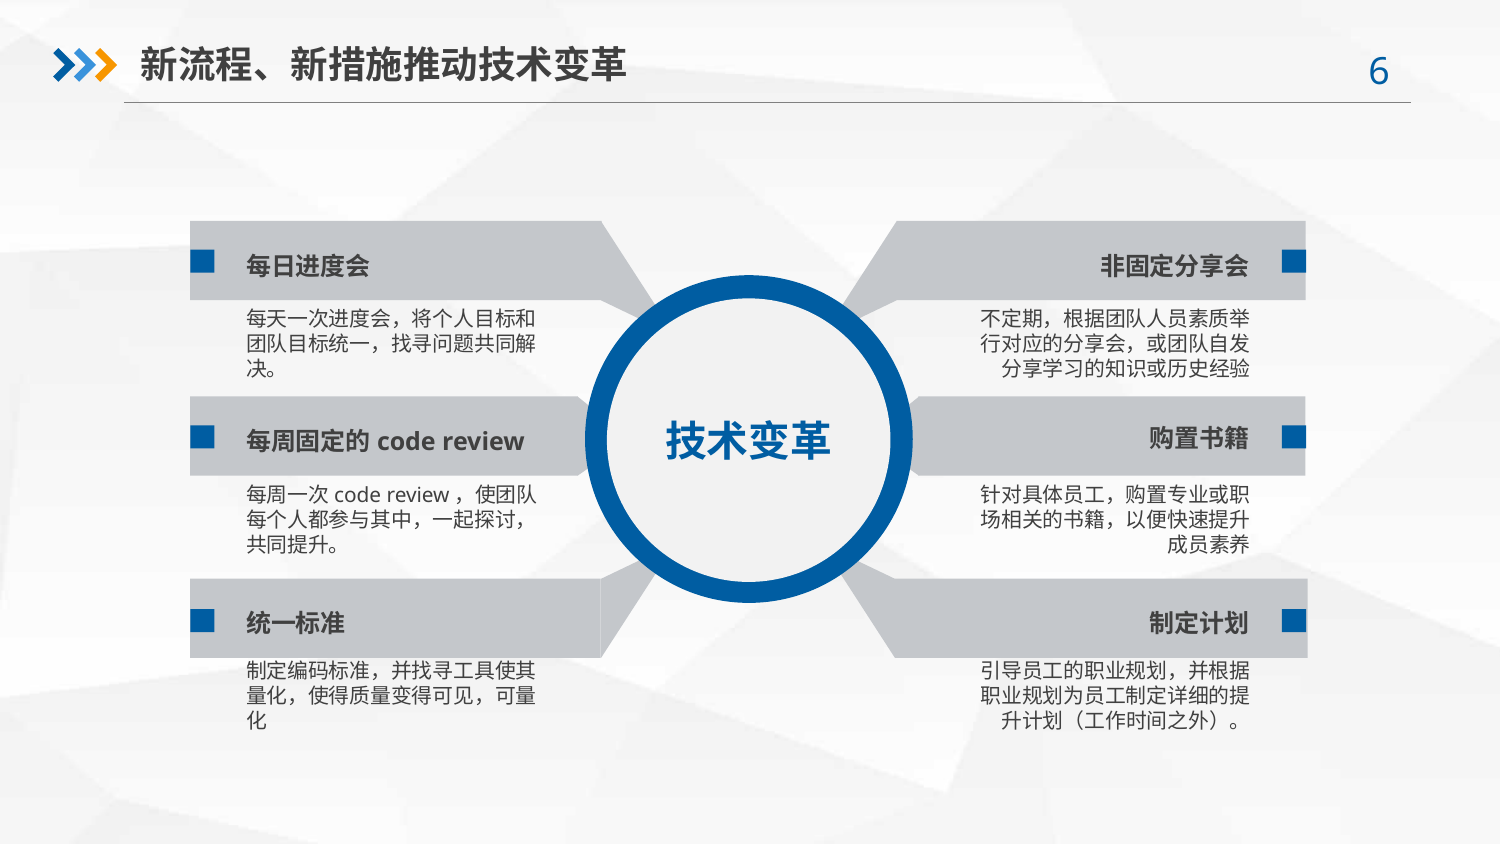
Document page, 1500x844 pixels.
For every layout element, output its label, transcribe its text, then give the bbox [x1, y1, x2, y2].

text_box 针对具体员工，购置专业或职场相关的书籍，以便快速提升成员素养 [974, 509, 1251, 529]
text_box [584, 274, 914, 604]
text_box 引导员工的职业规划，并根据职业规划为员工制定详细的提升计划（工作时间之外）。 [974, 685, 1251, 706]
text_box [832, 220, 1306, 328]
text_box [831, 552, 1308, 659]
text_box 新流程、新措施推动技术变革 [140, 32, 734, 96]
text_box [189, 396, 579, 476]
picture [0, 0, 1500, 844]
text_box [189, 220, 665, 328]
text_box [918, 396, 1306, 476]
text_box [189, 552, 665, 659]
text_box 制定编码标准，并找寻工具使其量化，使得质量变得可见，可量化 [246, 684, 538, 706]
text_box 不定期，根据团队人员素质举行对应的分享会，或团队自发分享学习的知识或历史经验 [974, 335, 1251, 354]
text_box 每周一次code review，使团队每个人都参与其中，一起探讨，共同提升。 [246, 509, 538, 530]
text_box 每天一次进度会，将个人目标和团队目标统一，找寻问题共同解决。 [246, 335, 538, 354]
